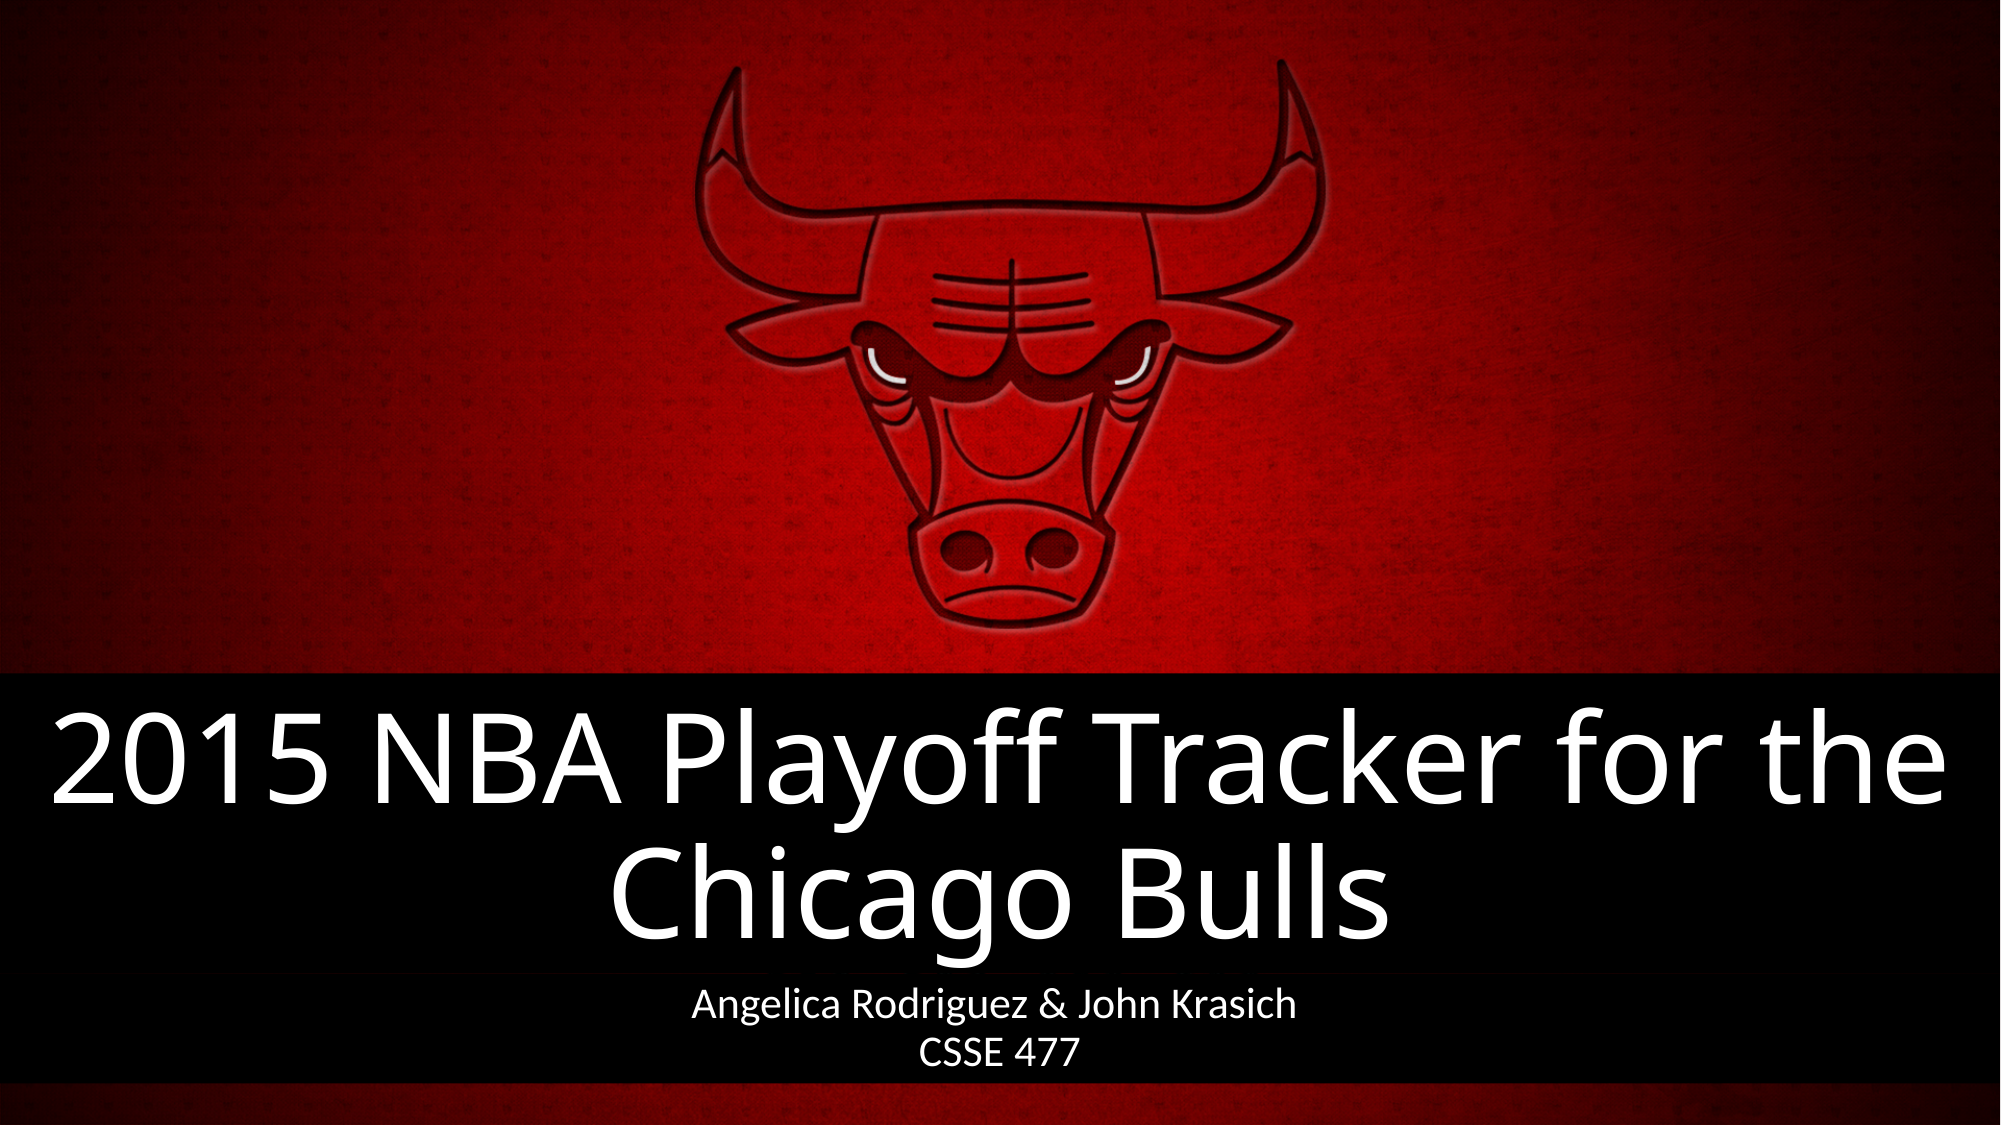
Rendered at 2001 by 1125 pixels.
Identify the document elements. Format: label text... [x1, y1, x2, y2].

picture [0, 0, 2001, 1125]
subtitle Angelica Rodriguez & John Krasich CSSE 477 [0, 973, 2000, 1084]
title 2015 NBA Playoff Tracker for the Chicago Bulls [0, 673, 2000, 973]
